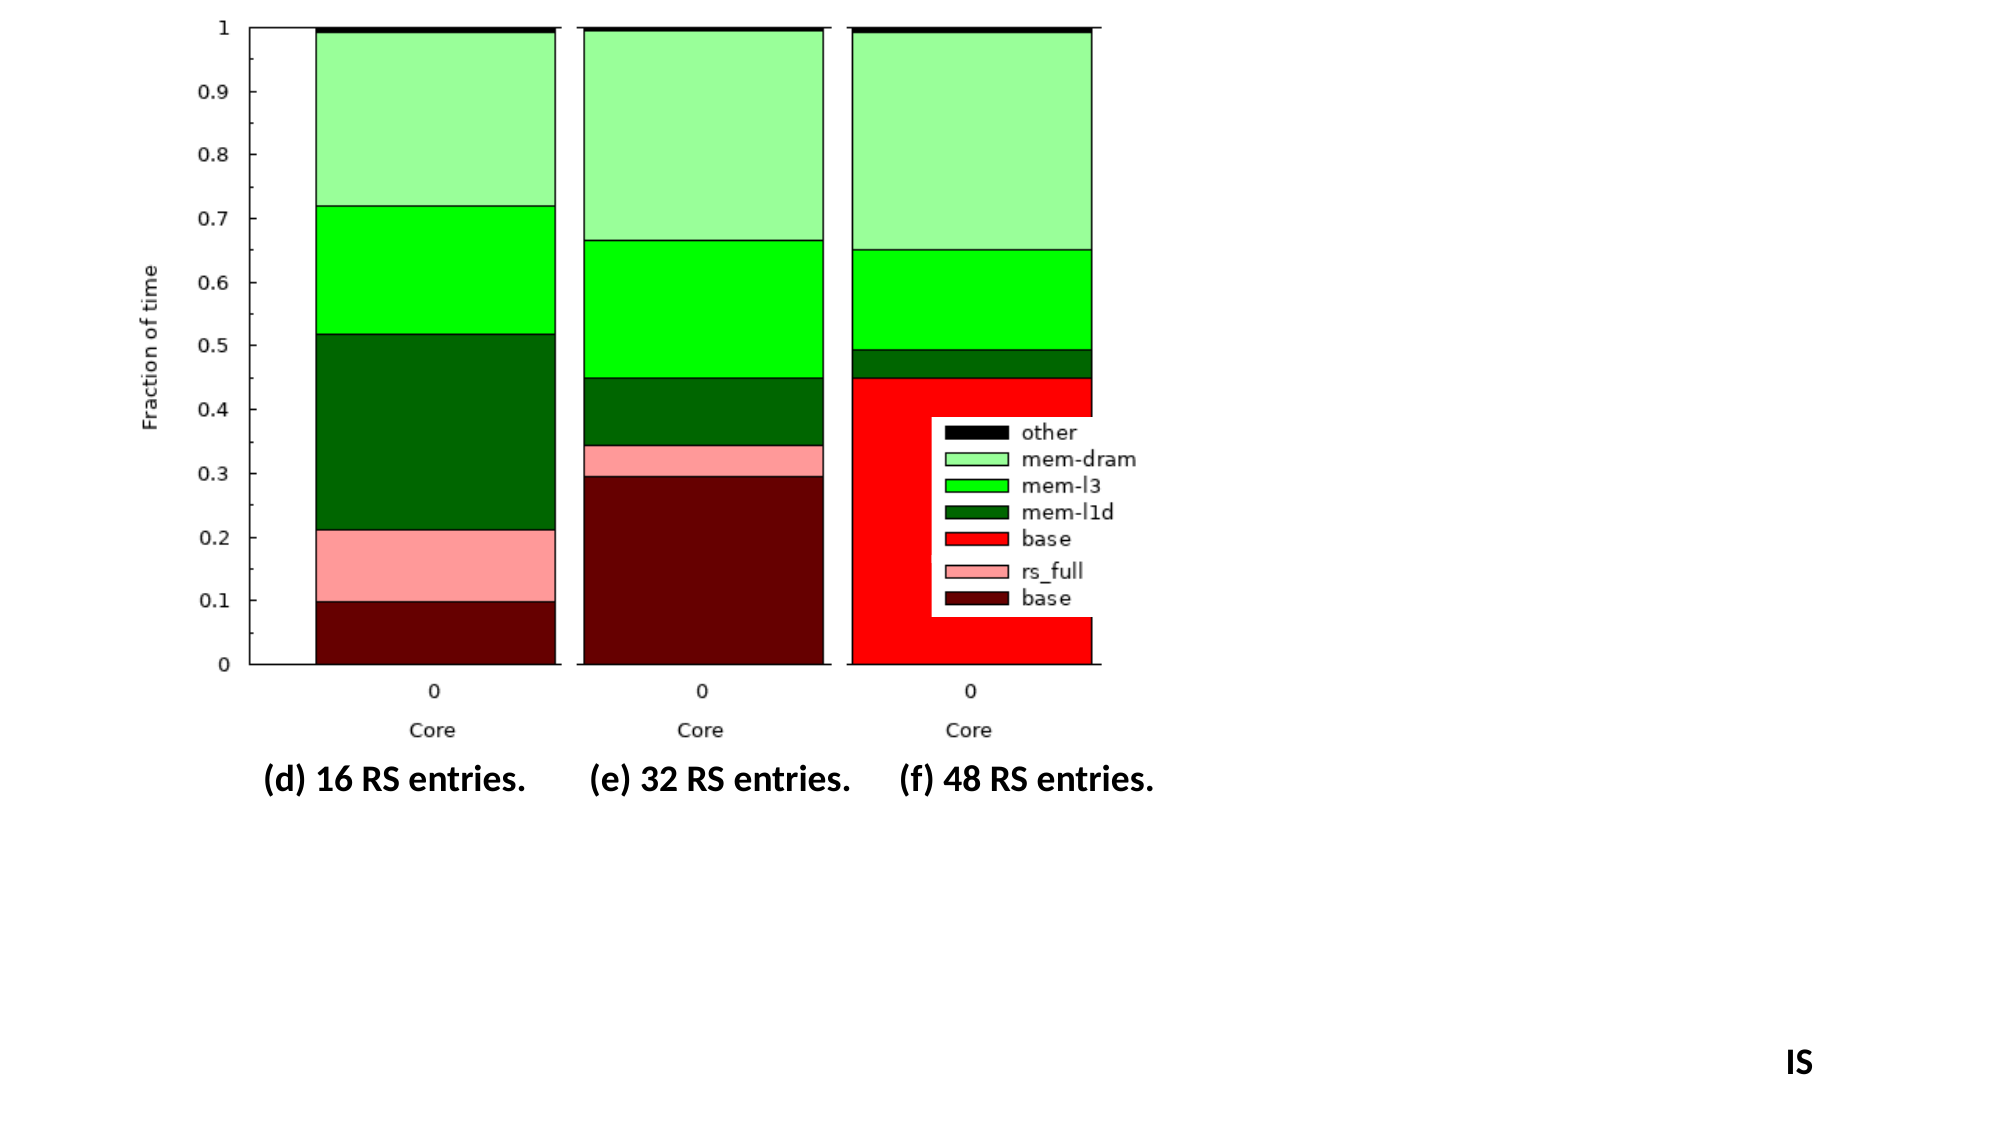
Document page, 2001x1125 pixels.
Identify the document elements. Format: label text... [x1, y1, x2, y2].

picture [576, 0, 832, 750]
text_box (f) 48 RS entries. [884, 746, 1198, 807]
text_box (d) 16 RS entries. [248, 750, 562, 807]
text_box IS [1770, 1029, 2000, 1090]
picture [846, 0, 1150, 750]
text_box (e) 32 RS entries. [574, 746, 884, 807]
picture [132, 0, 562, 750]
